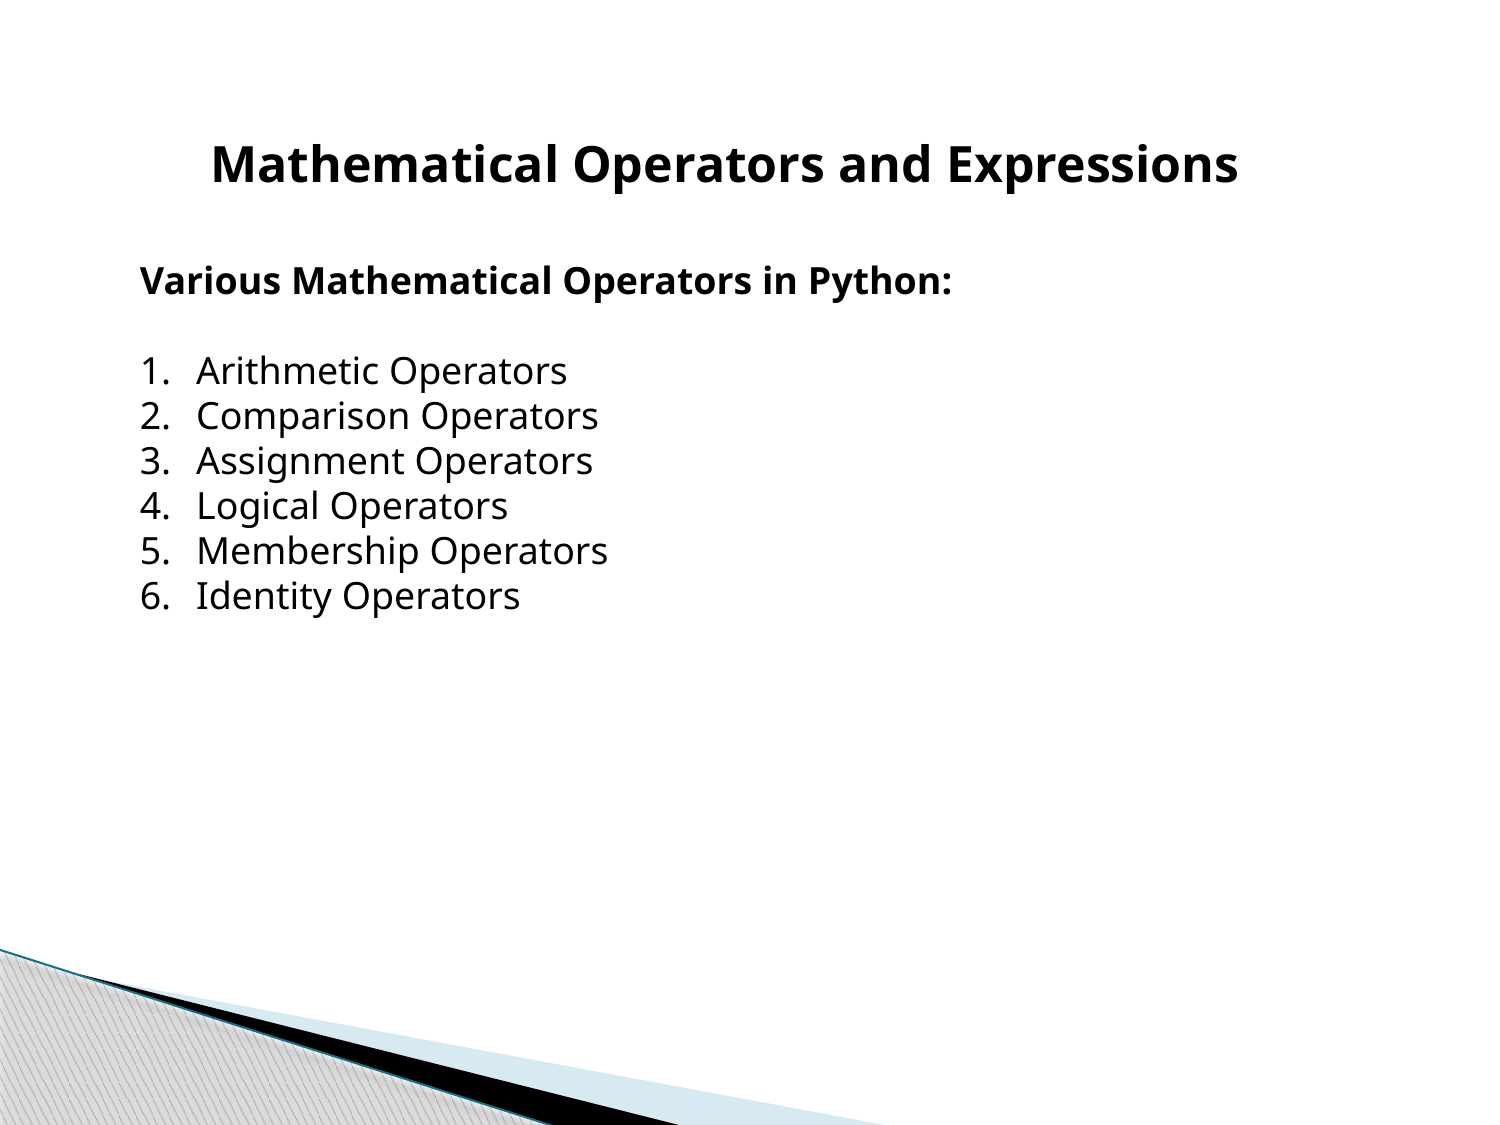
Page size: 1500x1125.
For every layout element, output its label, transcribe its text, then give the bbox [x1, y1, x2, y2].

text_box Various Mathematical Operators in Python: Arithmetic Operators Comparison Operators Assignment Operators Logical Operators Membership Operators Identity Operators [125, 249, 1363, 715]
text_box Mathematical Operators and Expressions [137, 124, 1313, 200]
